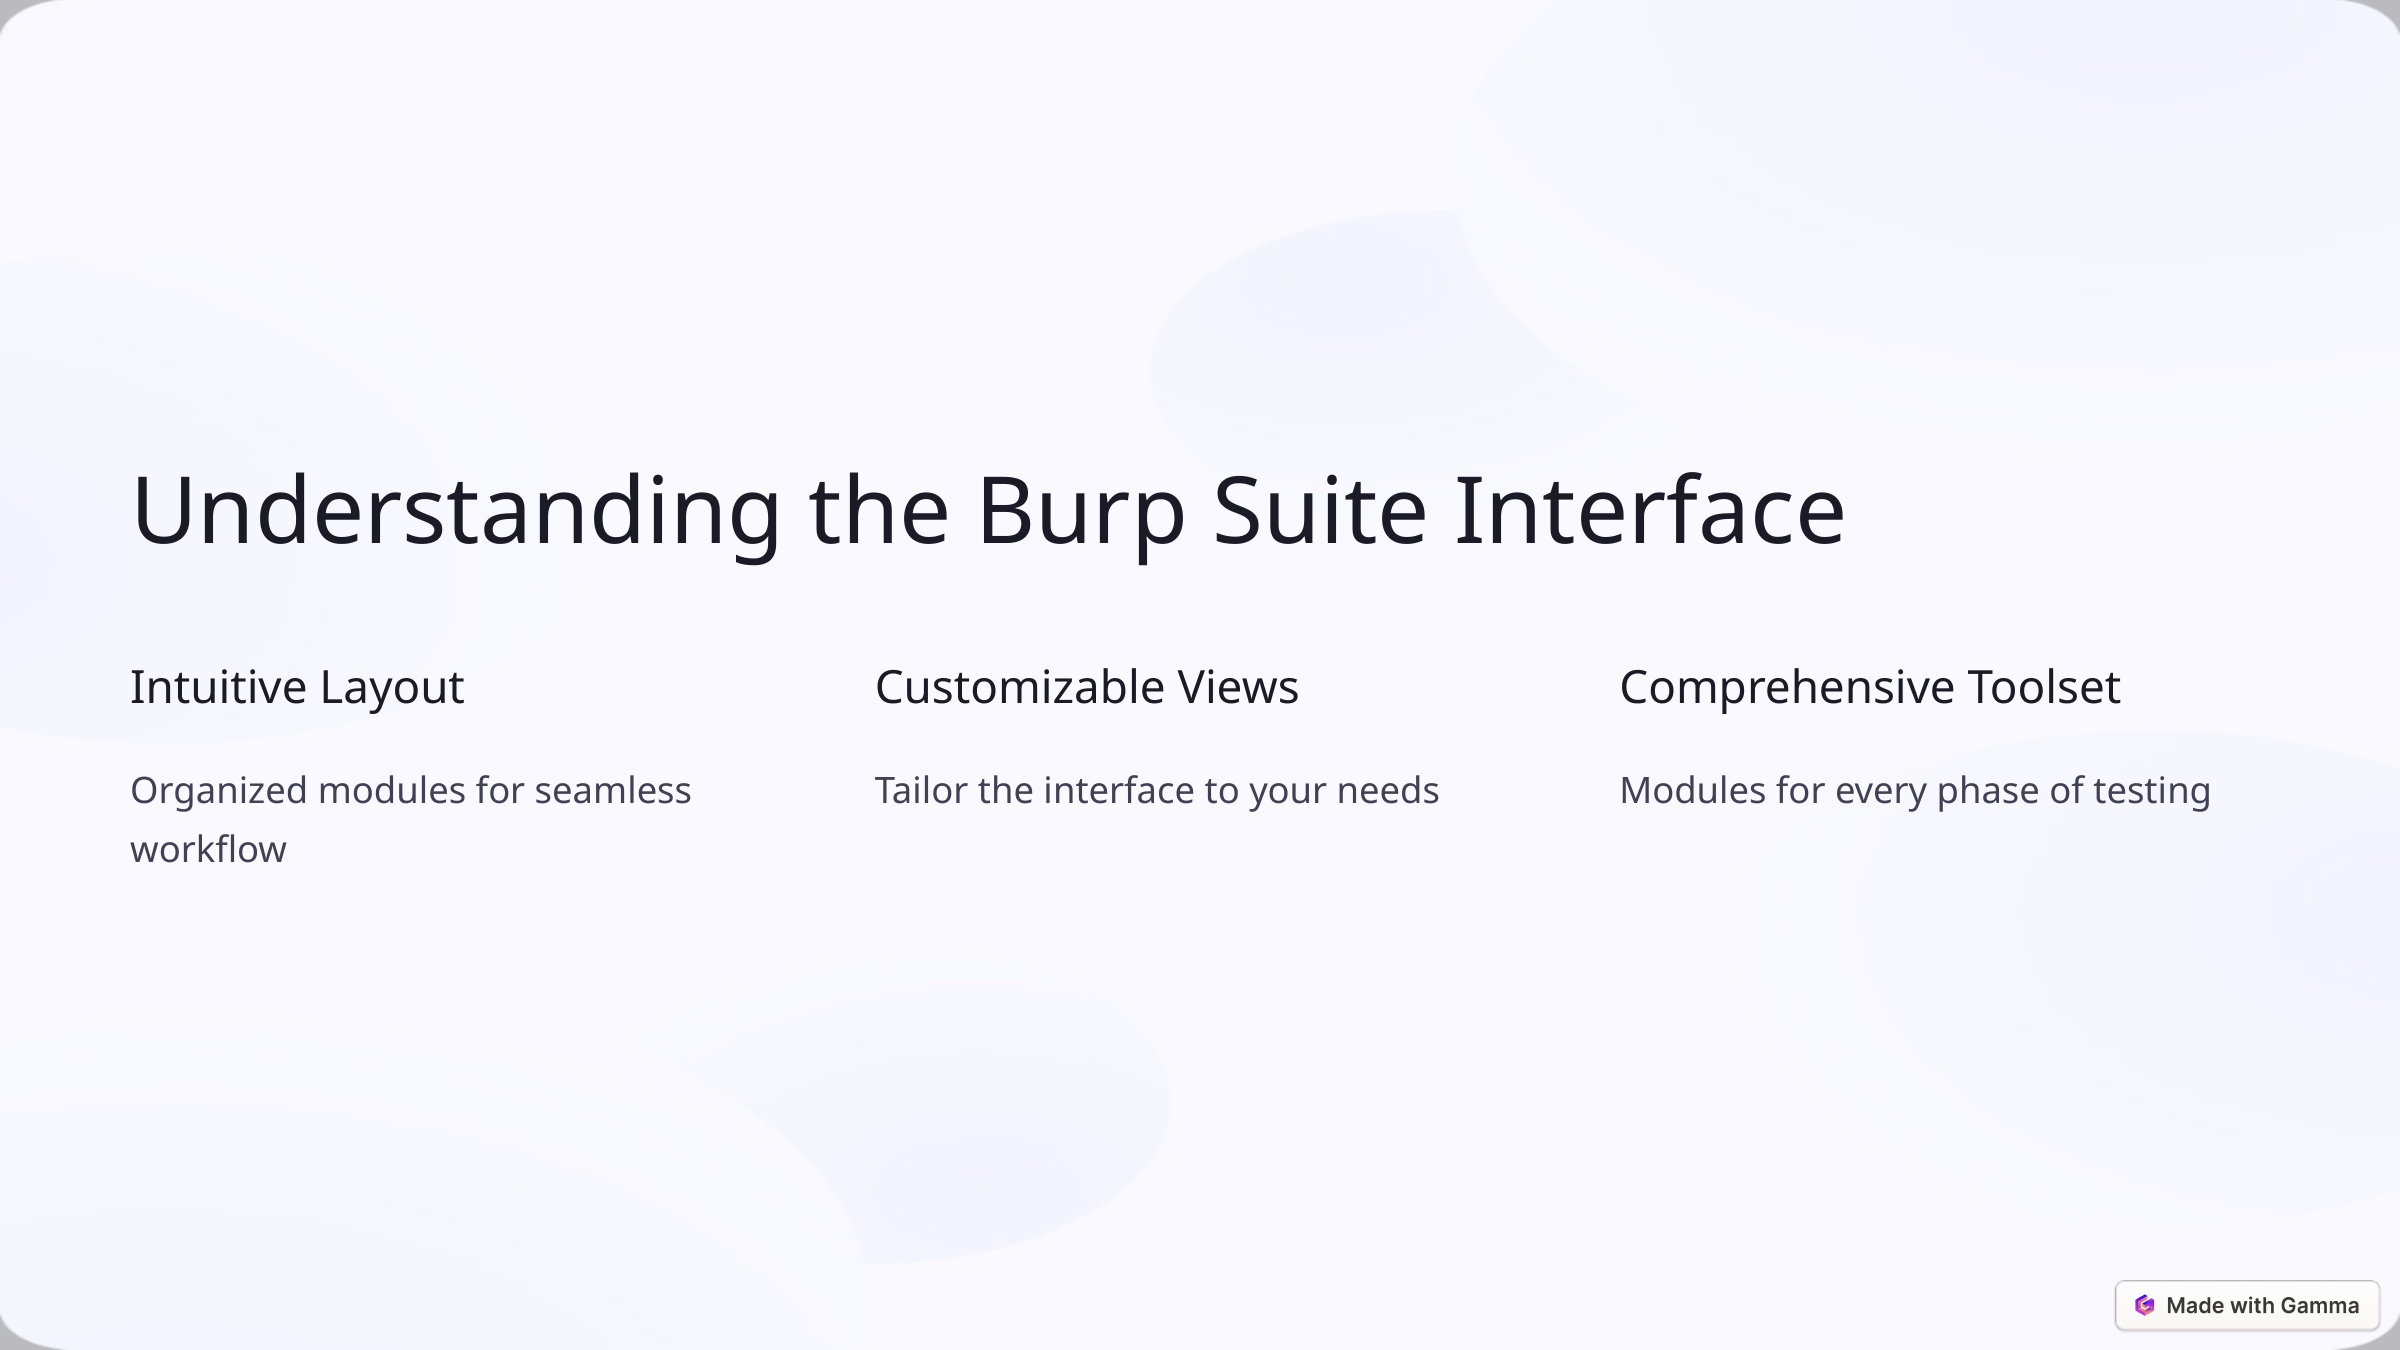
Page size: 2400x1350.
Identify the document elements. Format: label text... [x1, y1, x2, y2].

text_box Customizable Views [874, 655, 1340, 714]
text_box Comprehensive Toolset [1619, 655, 2124, 714]
text_box Organized modules for seamless workflow [130, 751, 783, 871]
text_box Tailor the interface to your needs [874, 751, 1528, 811]
picture [2106, 1271, 2389, 1339]
text_box Intuitive Layout [130, 655, 596, 714]
text_box Understanding the Burp Suite Interface [130, 446, 1837, 563]
text_box Modules for every phase of testing [1619, 751, 2272, 811]
